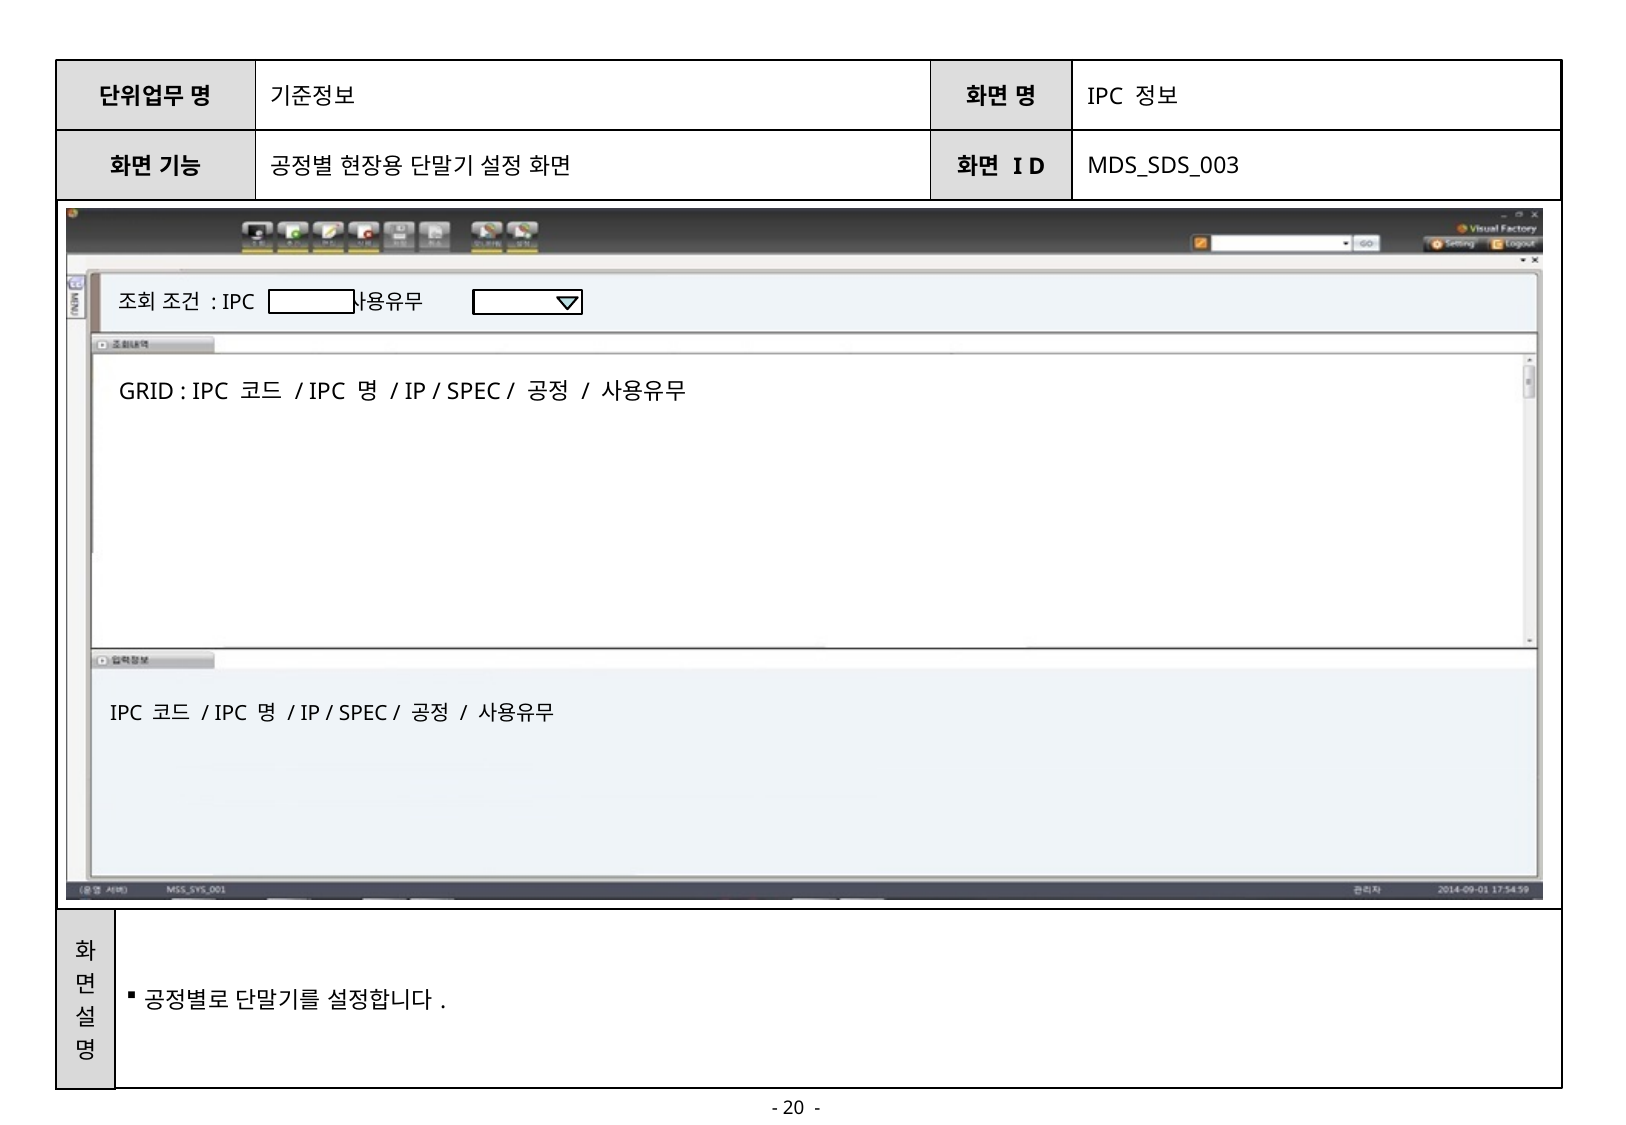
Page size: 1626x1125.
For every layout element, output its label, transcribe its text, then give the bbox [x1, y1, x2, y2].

table_header 화 면 설 명 [57, 910, 114, 1088]
table_cell 화면 I D [931, 131, 1071, 199]
table_cell 화면 기능 [57, 131, 255, 199]
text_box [473, 290, 583, 315]
table_cell MDS_SDS_003 [1073, 131, 1560, 199]
picture [65, 208, 1543, 900]
table_header 기준정보 [256, 61, 930, 129]
table_header 단위업무 명 [57, 61, 255, 129]
table_cell 공정별 현장용 단말기 설정 화면 [256, 131, 930, 199]
table_header 화면 명 [931, 61, 1071, 129]
table_header IPC 정보 [1073, 61, 1560, 129]
table_header 공정별로 단말기를 설정합니다. [116, 910, 1562, 1089]
